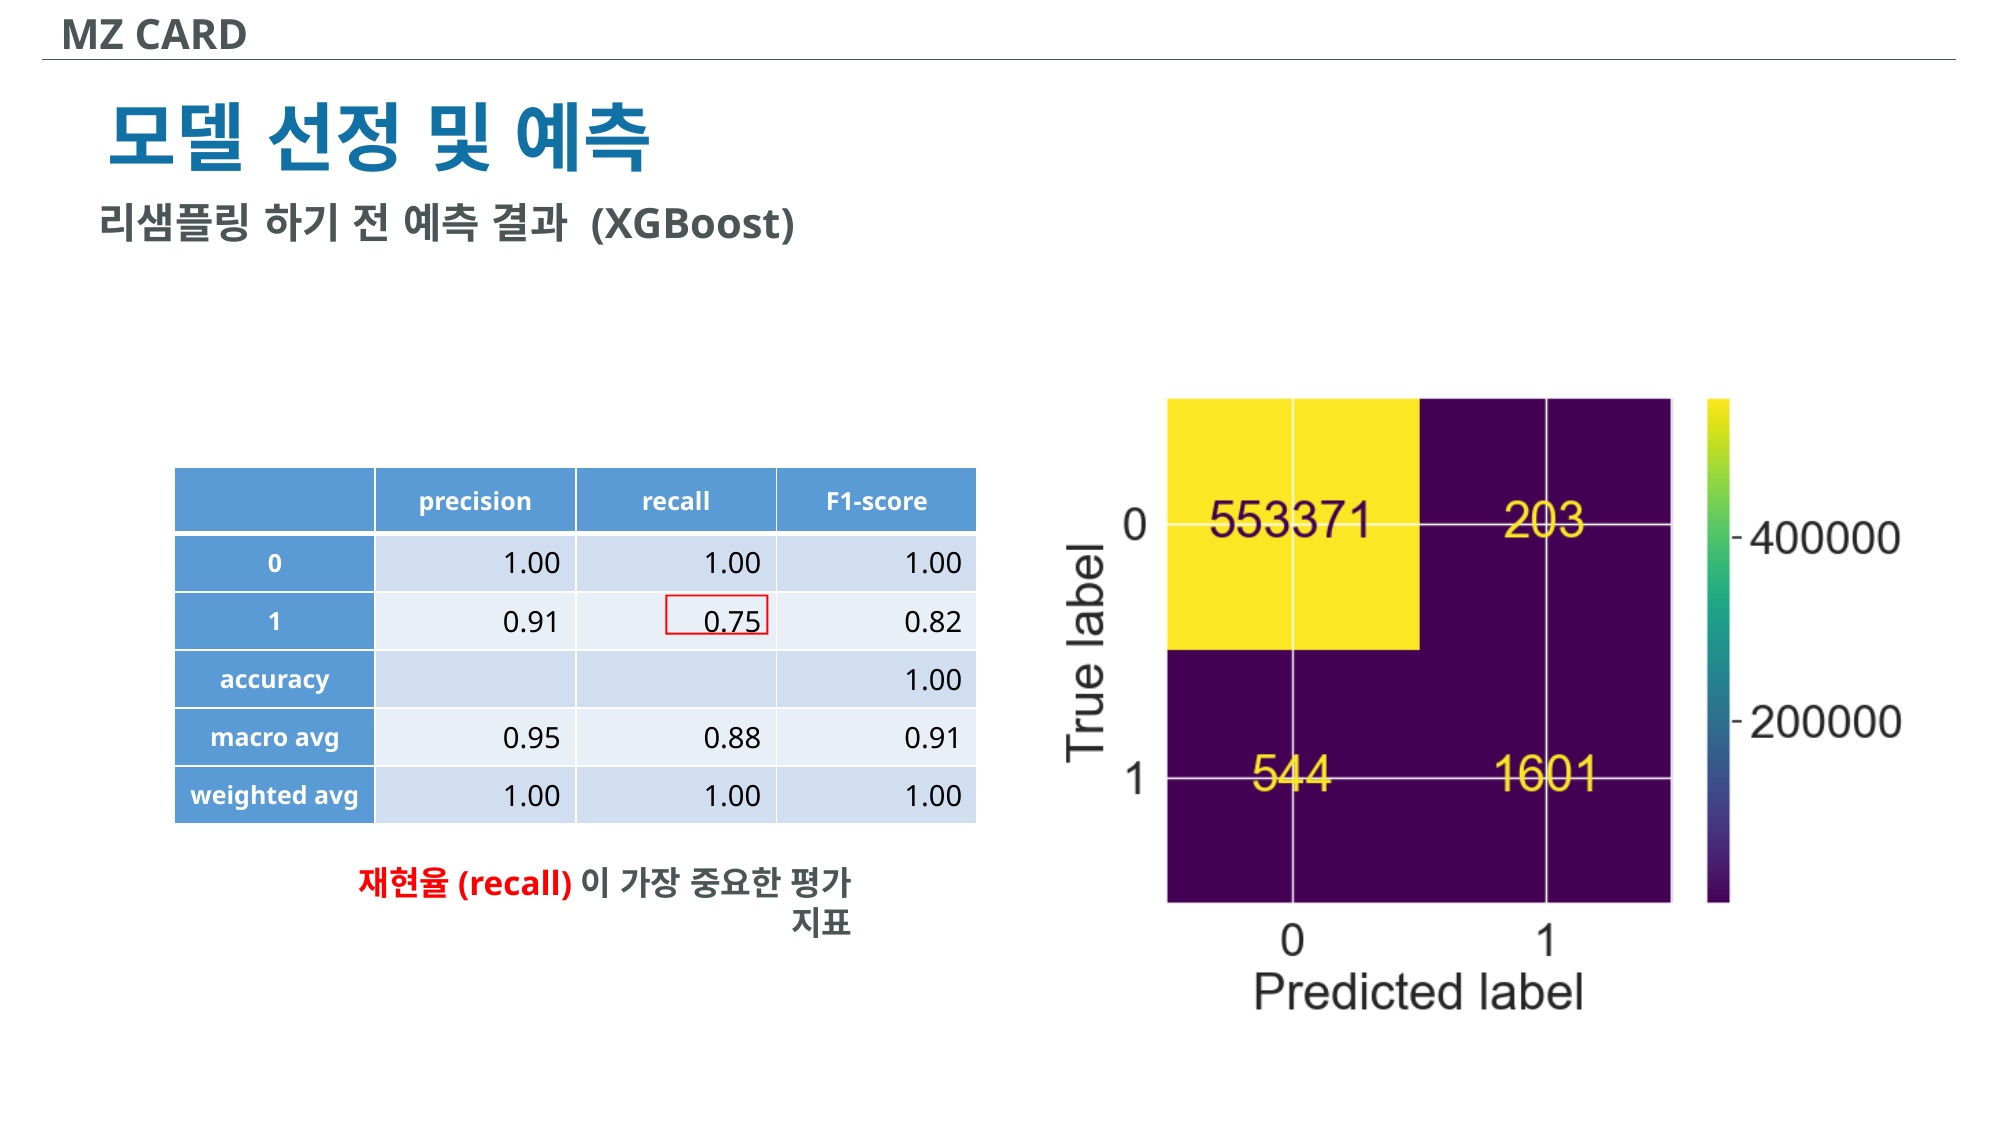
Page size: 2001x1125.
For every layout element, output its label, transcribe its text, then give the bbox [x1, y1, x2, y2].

table_cell 1.00 [777, 767, 976, 823]
table_header F1-score [777, 468, 976, 531]
table_cell [376, 651, 575, 707]
picture [1054, 384, 1917, 1033]
table_cell 0.95 [376, 709, 575, 765]
text_box [664, 594, 769, 636]
table_cell 0.75 [577, 593, 776, 649]
table_cell 1.00 [777, 536, 976, 591]
text_box MZ CARD [45, 0, 264, 59]
table_cell 0.91 [376, 593, 575, 649]
text_box 모델 선정 및 예측 [92, 83, 669, 188]
table_cell 1.00 [376, 536, 575, 591]
table_cell weighted avg [175, 767, 374, 823]
table_cell 1.00 [777, 651, 976, 707]
text_box 리샘플링 하기 전 예측 결과 (XGBoost) [83, 189, 902, 255]
table_cell 0.82 [777, 593, 976, 649]
table_cell 1 [175, 593, 374, 649]
table_cell 0 [175, 536, 374, 591]
table_header precision [376, 468, 575, 531]
table_header recall [577, 468, 776, 531]
table_cell 1.00 [577, 536, 776, 591]
table_cell accuracy [175, 651, 374, 707]
table_cell macro avg [175, 709, 374, 765]
table_cell 1.00 [577, 767, 776, 823]
text_box MZ CARD [45, 60, 264, 65]
table_cell 0.91 [777, 709, 976, 765]
table_header [175, 468, 374, 531]
table_cell [577, 651, 776, 707]
text_box 재현율(recall)이 가장 중요한 평가 지표 [284, 854, 867, 950]
table_cell 1.00 [376, 767, 575, 823]
table_cell 0.88 [577, 709, 776, 765]
